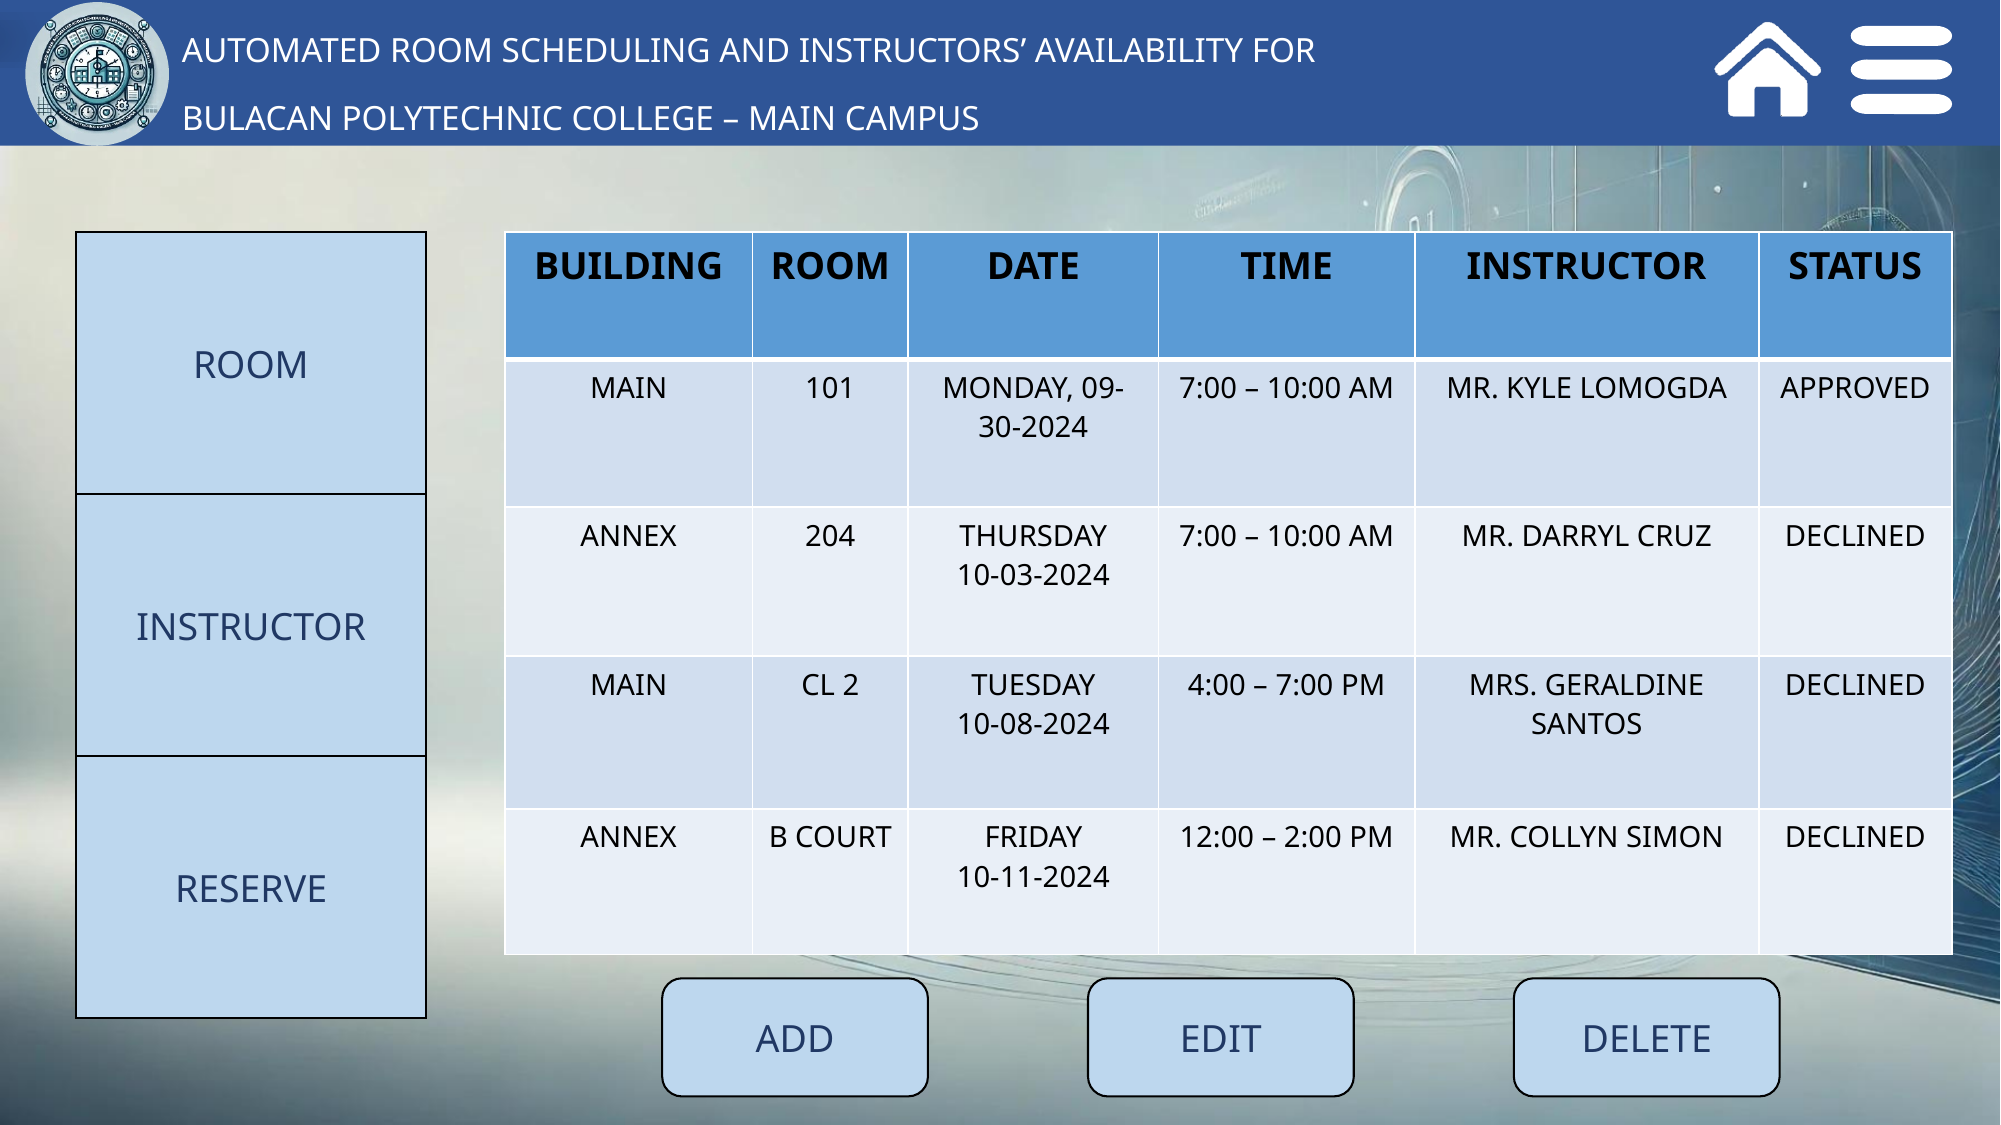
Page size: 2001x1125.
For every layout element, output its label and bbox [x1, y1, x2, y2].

table_header [753, 233, 907, 357]
table_header [1416, 233, 1758, 357]
table_cell [1760, 810, 1951, 954]
table_cell [1159, 508, 1414, 655]
table_cell [1159, 362, 1414, 506]
table_cell [1760, 657, 1951, 808]
table_cell [1760, 508, 1951, 655]
table_cell [753, 362, 907, 506]
table_cell [1159, 657, 1414, 808]
text_box [1086, 977, 1355, 1098]
table_cell [1760, 362, 1951, 506]
table_cell [506, 810, 752, 954]
table_cell [506, 657, 752, 808]
picture [1709, 12, 1826, 126]
table_header [1760, 233, 1951, 357]
text_box [0, 0, 2000, 147]
table_header [1159, 233, 1414, 357]
text_box [661, 977, 929, 1098]
text_box [1512, 977, 1781, 1098]
table_cell [909, 657, 1158, 808]
table_header [506, 233, 752, 357]
picture [25, 2, 169, 146]
table_cell [506, 362, 752, 506]
table_cell [1416, 508, 1758, 655]
text_box [75, 231, 427, 1019]
table_cell [909, 810, 1158, 954]
table_cell [1416, 657, 1758, 808]
table_cell [1416, 810, 1758, 954]
table_header [909, 233, 1158, 357]
table_cell [506, 508, 752, 655]
table_cell [909, 508, 1158, 655]
table_cell [753, 508, 907, 655]
picture [0, 147, 2000, 1125]
table_cell [753, 810, 907, 954]
table_cell [1416, 362, 1758, 506]
table_cell [909, 362, 1158, 506]
table_cell [753, 657, 907, 808]
table_cell [1159, 810, 1414, 954]
